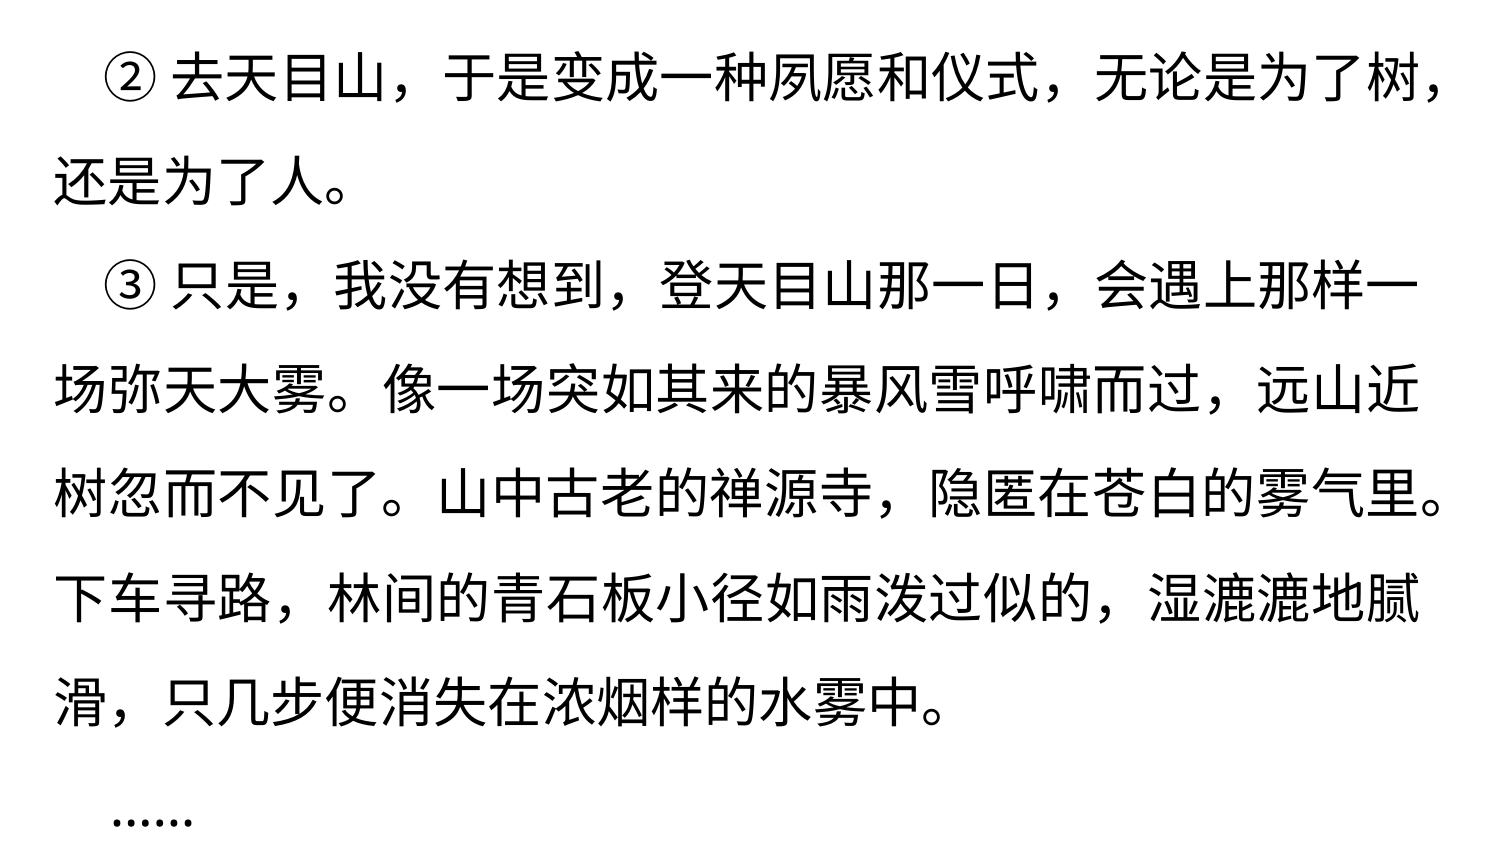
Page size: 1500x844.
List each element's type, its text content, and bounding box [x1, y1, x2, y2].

text_box ②去天目山，于是变成一种夙愿和仪式，无论是为了树，还是为了人。 ③只是，我没有想到，登天目山那一日，会遇上那样一场弥天大雾。像一场突如其来的暴风雪呼啸而过，远山近树忽而不见了。山中古老的禅源寺，隐匿在苍白的雾气里。下车寻路，林间的青石板小径如雨泼过似的，湿漉漉地腻滑，只几步便消失在浓烟样的水雾中。 …… [38, 0, 1436, 844]
